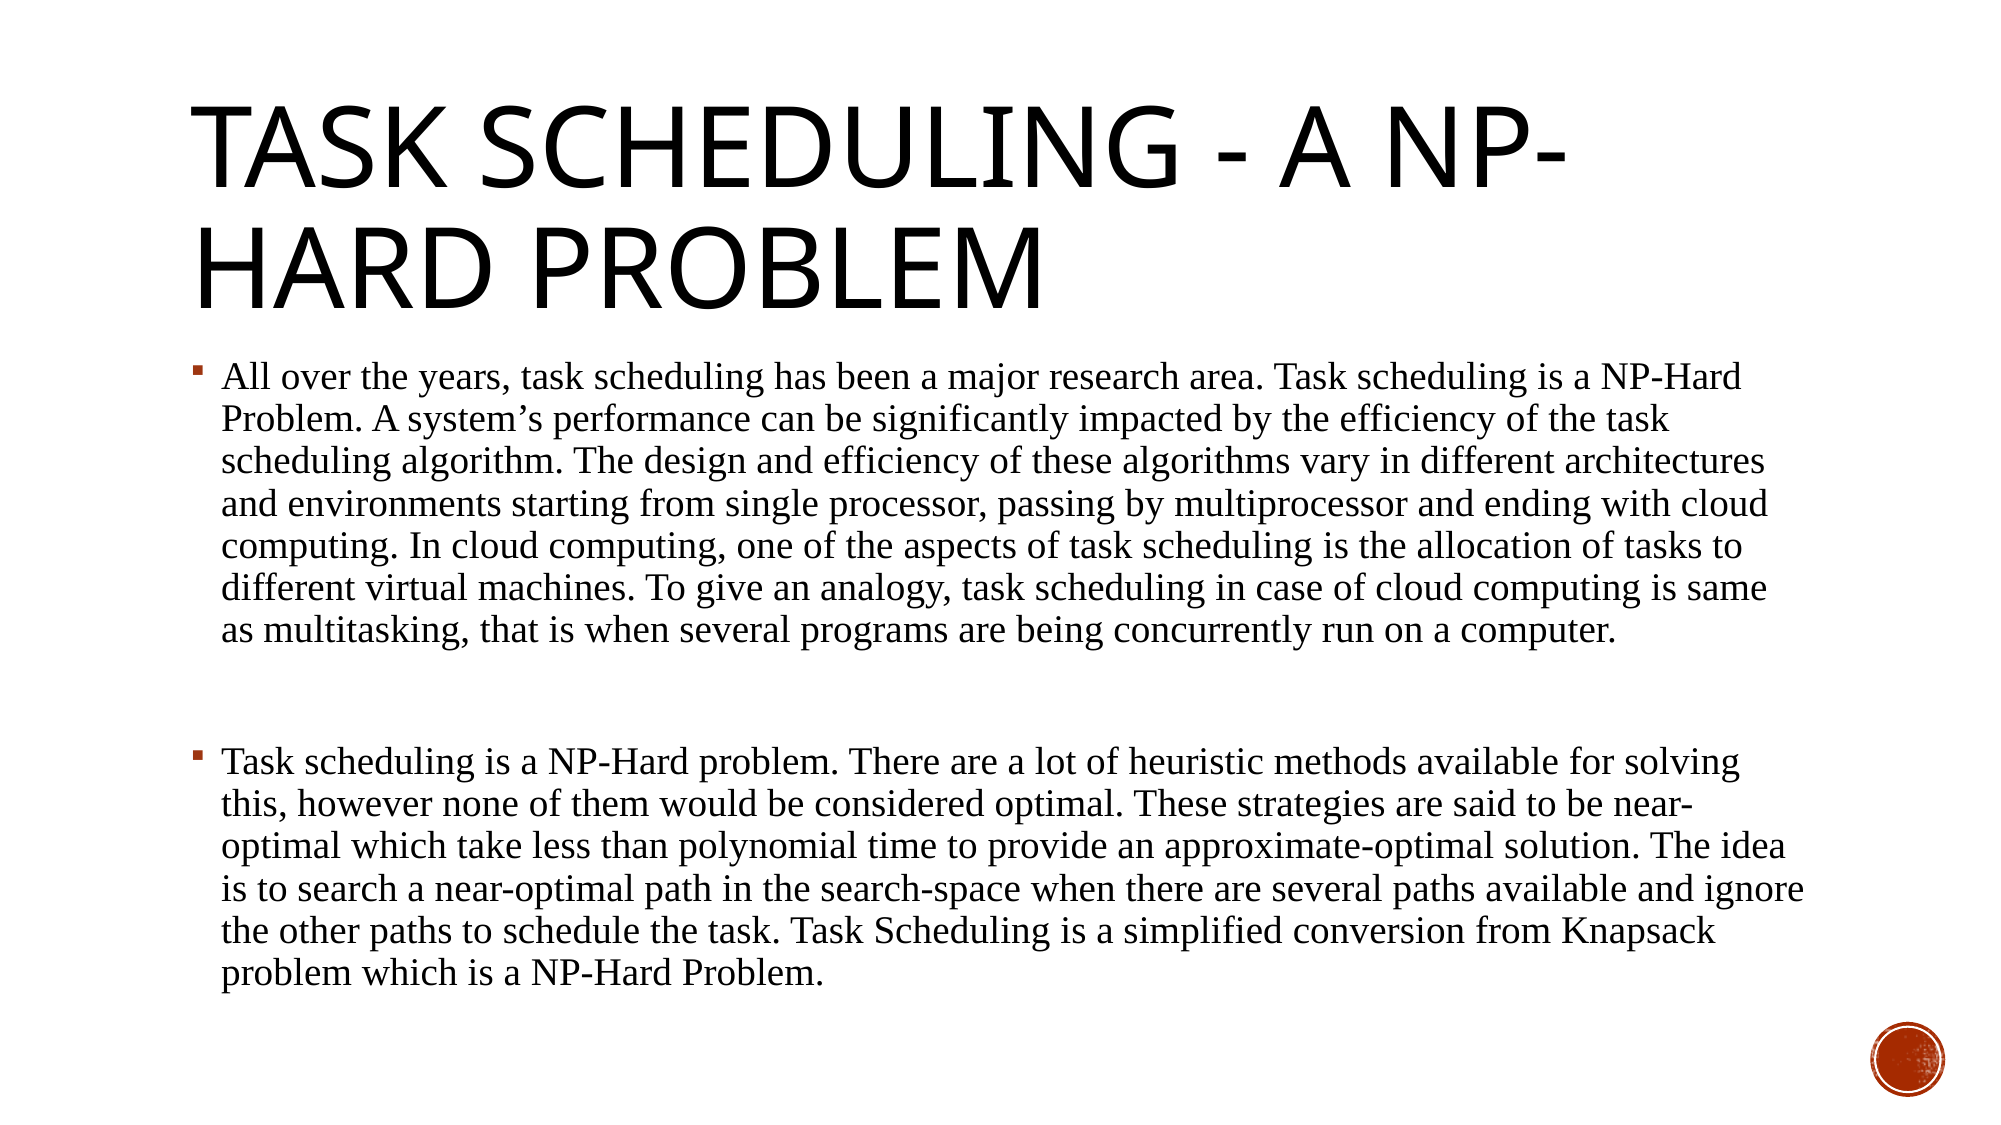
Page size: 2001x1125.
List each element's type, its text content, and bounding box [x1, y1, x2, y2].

list All over the years, task scheduling has been a major research area. Task scheduling is a NP-Hard Problem. A system’s performance can be significantly impacted by the efficiency of the task scheduling algorithm. The design and efficiency of these algorithms vary in different architectures and environments starting from single processor, passing by multiprocessor and ending with cloud computing. In cloud computing, one of the aspects of task scheduling is the allocation of tasks to different virtual machines. To give an analogy, task scheduling in case of cloud computing is same as multitasking, that is when several programs are being concurrently run on a computer. Task scheduling is a NP-Hard problem. There are a lot of heuristic methods available for solving this, however none of them would be considered optimal. These strategies are said to be near-optimal which take less than polynomial time to provide an approximate-optimal solution. The idea is to search a near-optimal path in the search-space when there are several paths available and ignore the other paths to schedule the task. Task Scheduling is a simplified conversion from Knapsack problem which is a NP-Hard Problem. [175, 348, 1826, 1013]
title TASK SCHEDULING - A NP-HARD PROBLEM [175, 79, 1826, 344]
